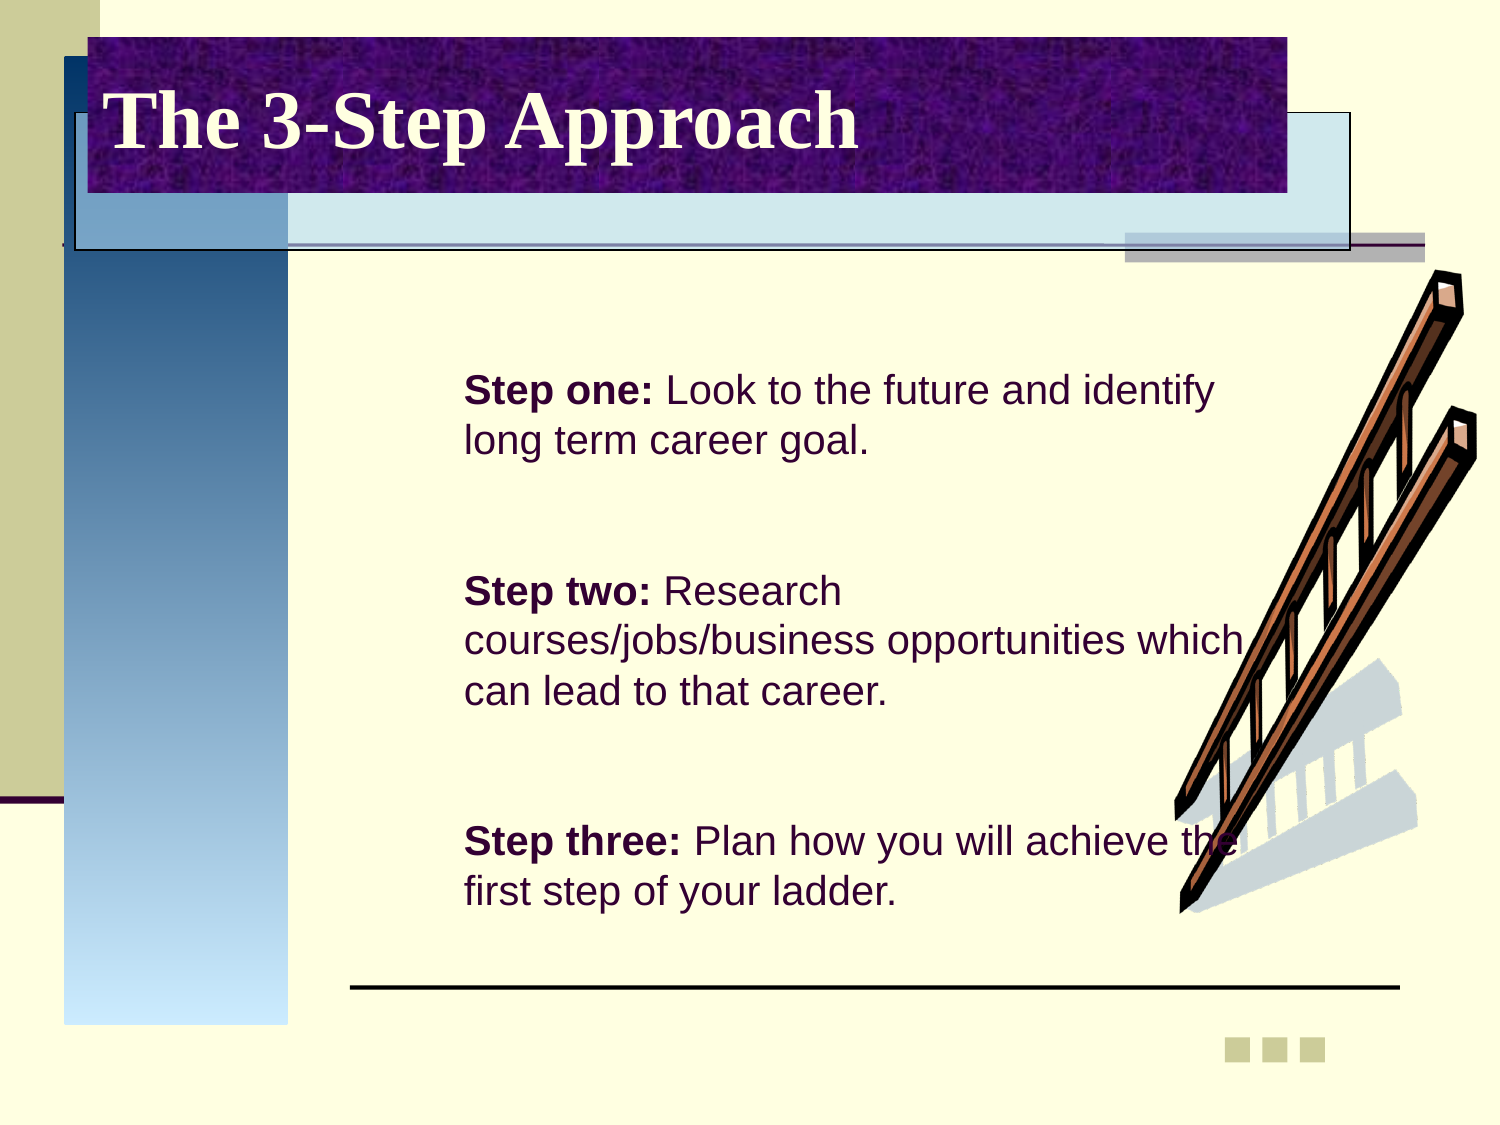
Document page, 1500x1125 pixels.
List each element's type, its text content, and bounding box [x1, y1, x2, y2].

text_box [1224, 1037, 1250, 1063]
text_box [1262, 1037, 1288, 1063]
slide_number [1112, 1025, 1425, 1100]
text_box Step one: Look to the future and identify long term career goal. Step two: Research courses/jobs/business opportunities which can lead to that career. Step three: Plan how you will achieve the first step of your ladder. [299, 305, 1263, 971]
text_box [1299, 1037, 1325, 1063]
text_box [74, 112, 1350, 250]
picture [1162, 262, 1500, 938]
title The 3-Step Approach [87, 37, 1288, 193]
text_box [64, 56, 288, 1025]
